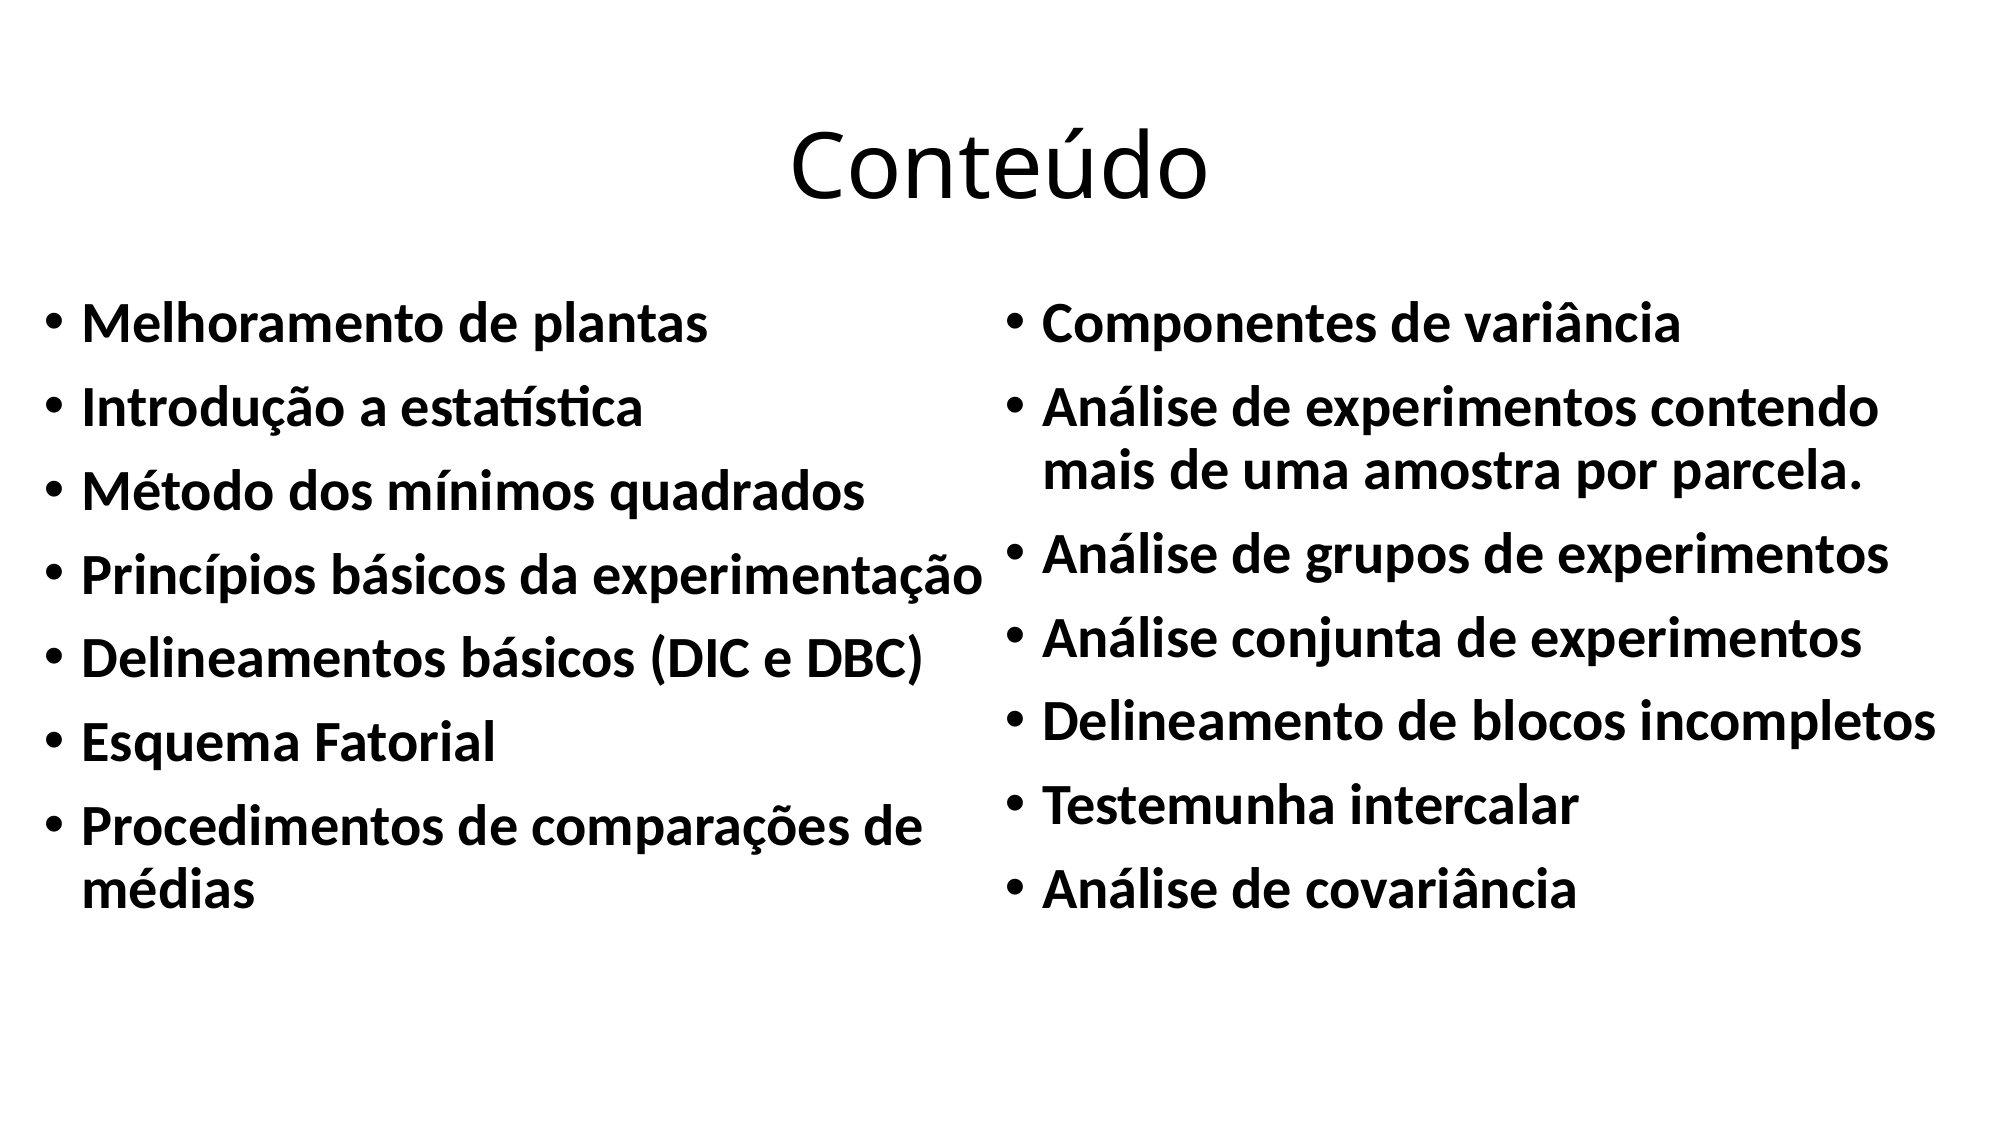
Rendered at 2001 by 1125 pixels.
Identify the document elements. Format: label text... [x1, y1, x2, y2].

list Melhoramento de plantas Introdução a estatística Método dos mínimos quadrados Princípios básicos da experimentação Delineamentos básicos (DIC e DBC) Esquema Fatorial Procedimentos de comparações de médias Componentes de variância Análise de experimentos contendo mais de uma amostra por parcela. Análise de grupos de experimentos Análise conjunta de experimentos Delineamento de blocos incompletos Testemunha intercalar Análise de covariância [29, 284, 1981, 947]
title Conteúdo [137, 59, 1863, 278]
